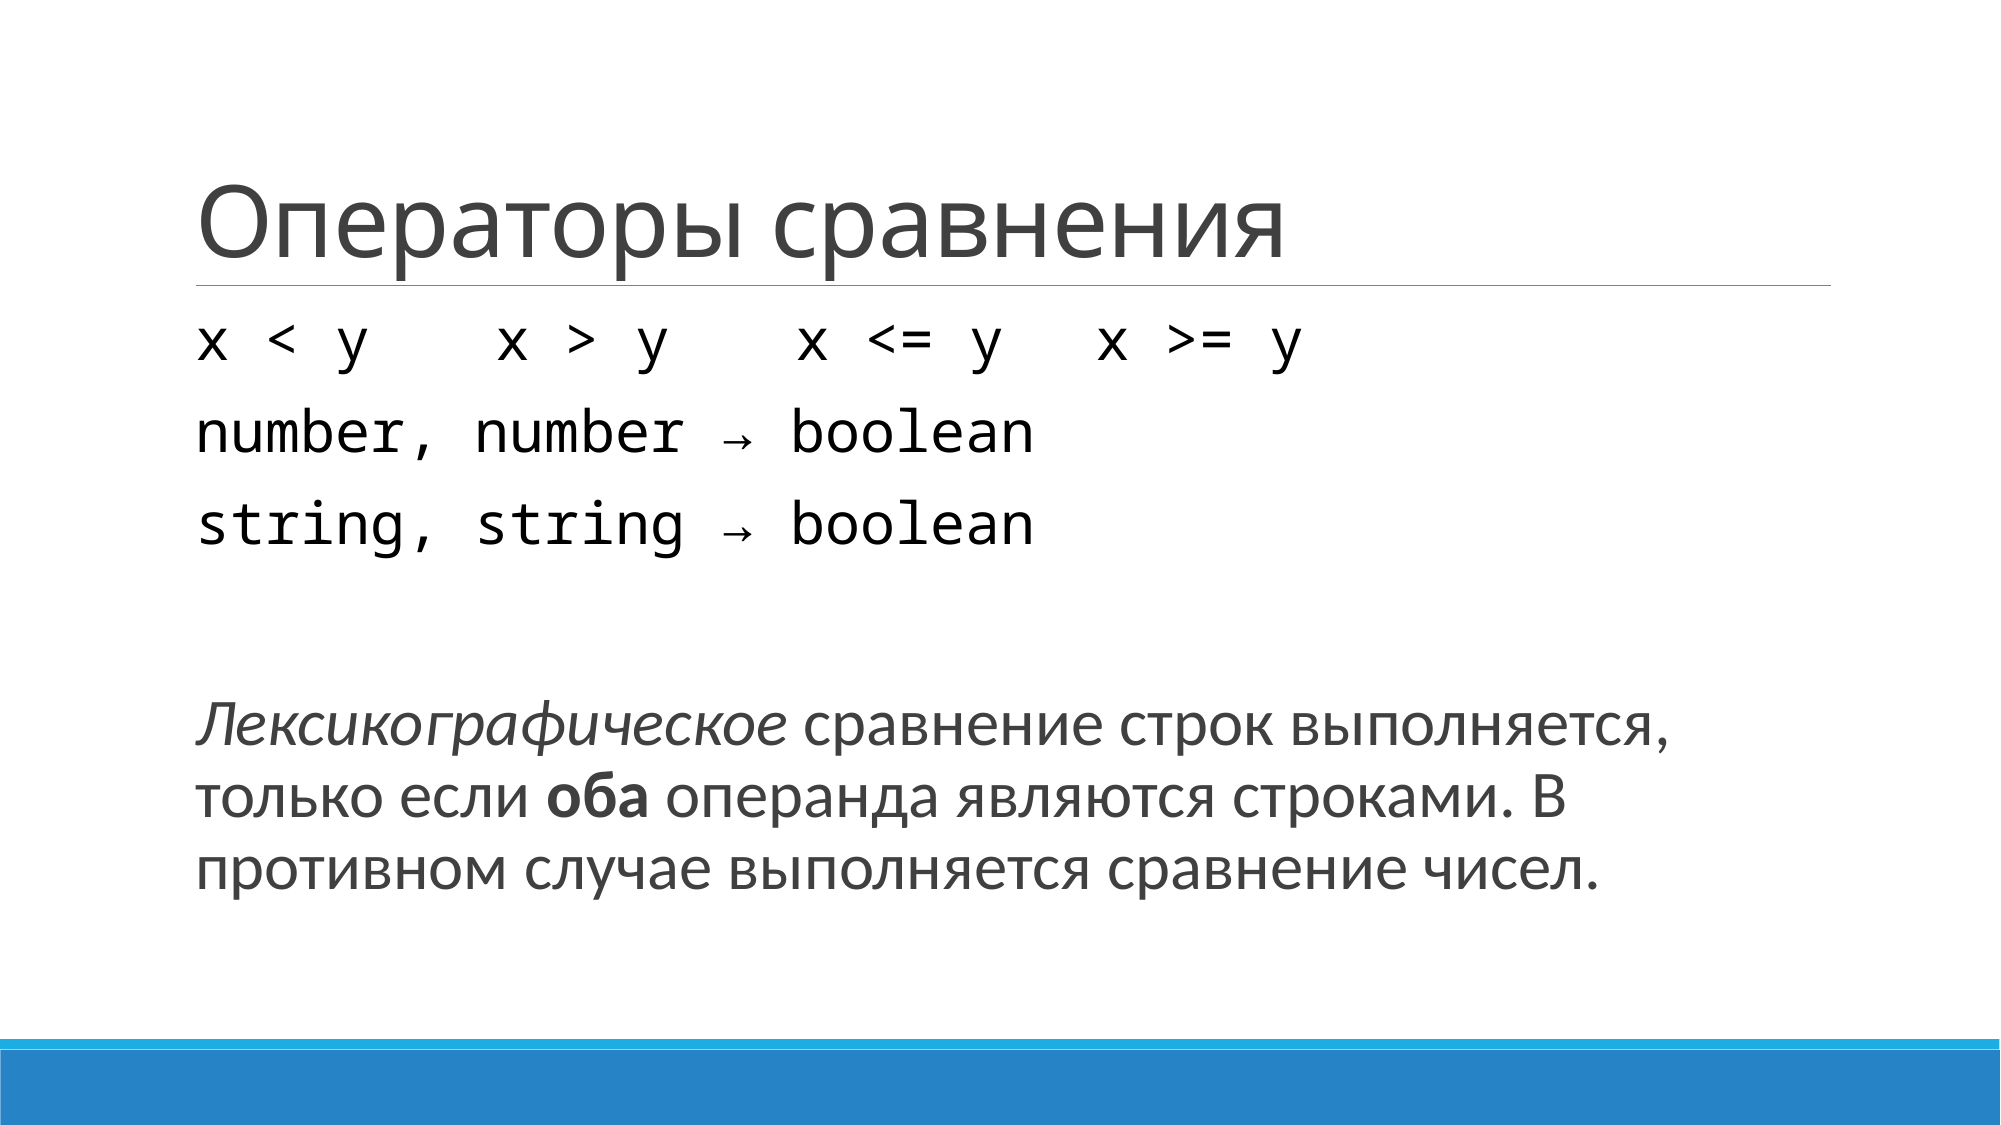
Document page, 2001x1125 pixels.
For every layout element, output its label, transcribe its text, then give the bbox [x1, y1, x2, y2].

list x < y x > y x <= y x >= y number, number → boolean string, string → boolean Лексикографическое сравнение строк выполняется, только если оба операнда являются строками. В противном случае выполняется сравнение чисел. [180, 302, 1841, 963]
title Операторы сравнения [180, 47, 1830, 285]
